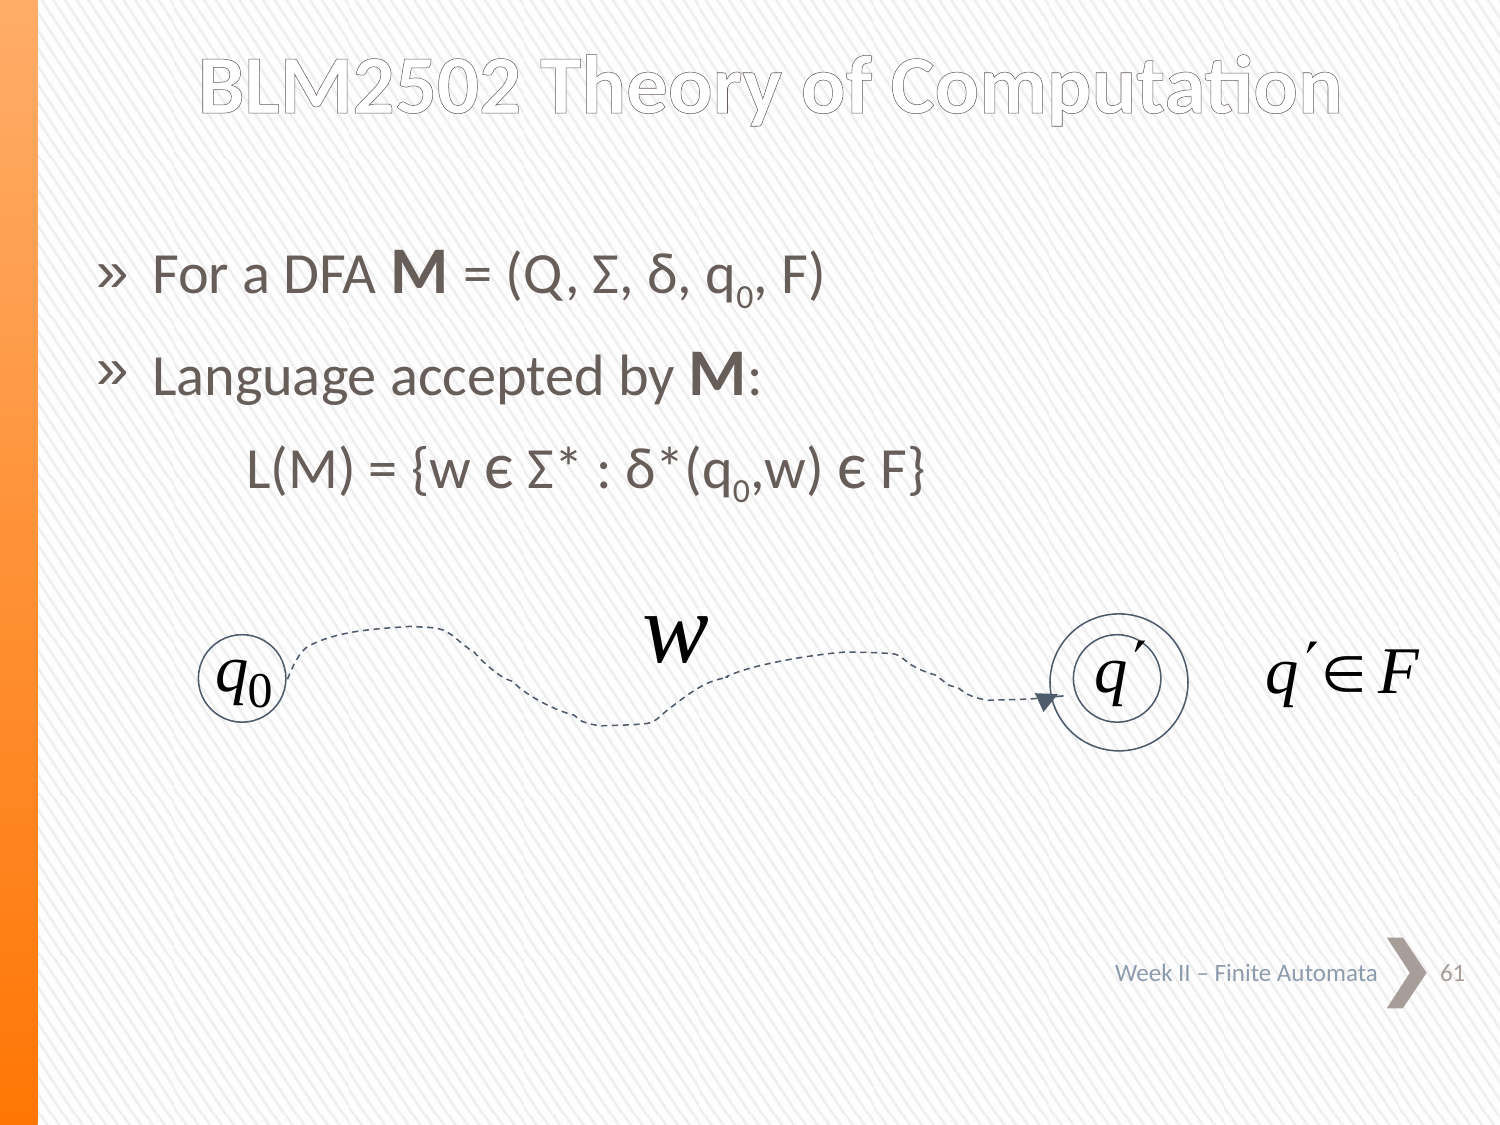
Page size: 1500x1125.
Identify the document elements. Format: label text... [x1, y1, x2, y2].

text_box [0, 281, 37, 285]
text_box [635, 609, 712, 673]
footer Week II – Finite Automata [218, 952, 1394, 990]
text_box BLM2502 Theory of Computation [182, 54, 1371, 138]
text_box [1090, 637, 1146, 711]
slide_number 61 [1425, 941, 1488, 1002]
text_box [1262, 638, 1430, 713]
text_box [278, 653, 286, 704]
list For a DFA M = (Q, Σ, δ, q0, F) Language accepted by M: L(M) = {w є Σ* : δ*(q0,w) є F} [80, 136, 1500, 1037]
text_box [1050, 613, 1189, 751]
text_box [211, 634, 275, 715]
text_box [287, 626, 1052, 726]
